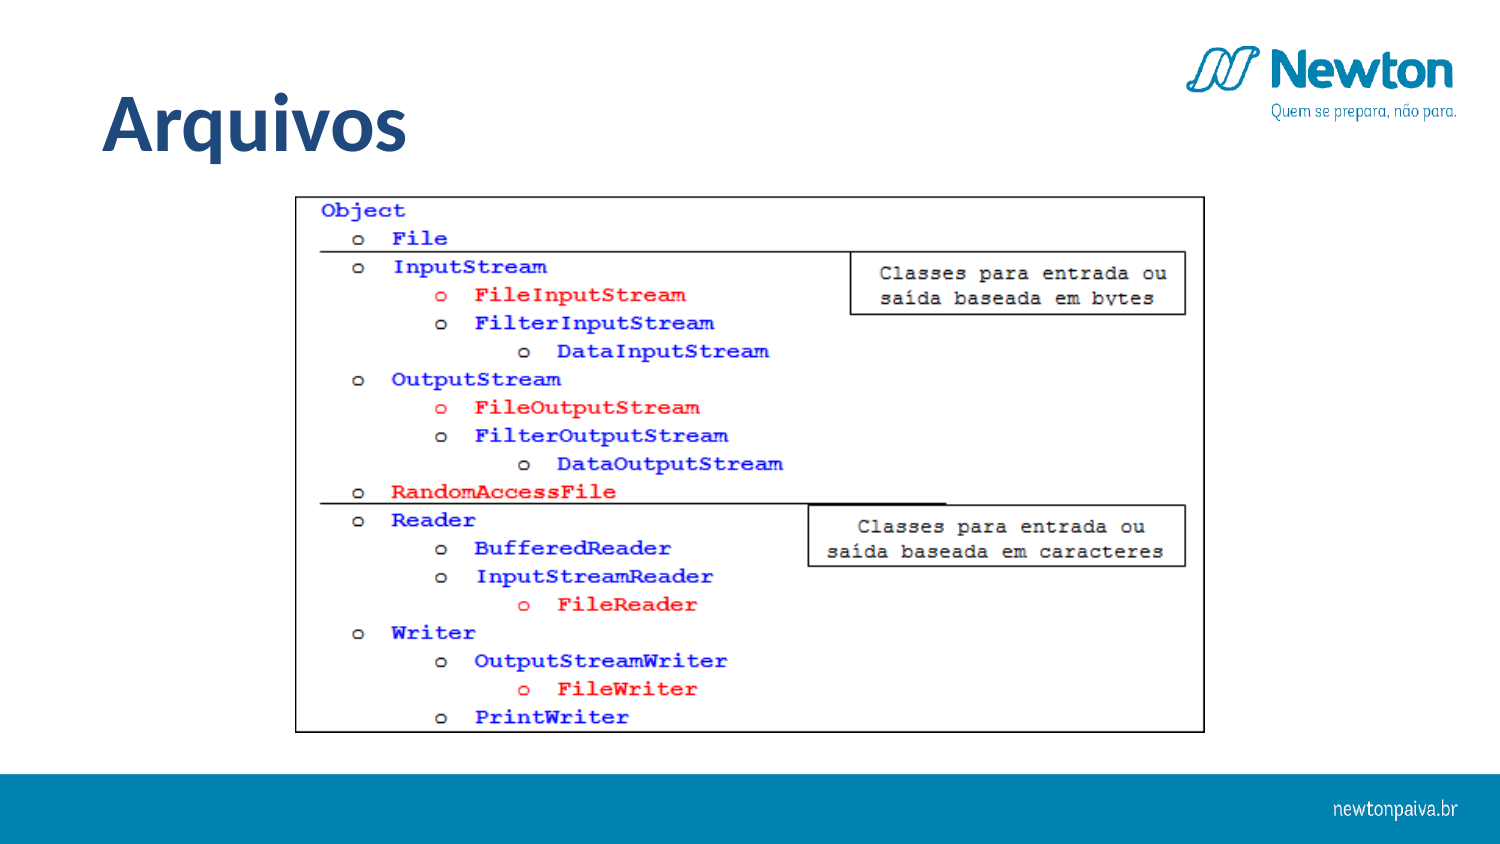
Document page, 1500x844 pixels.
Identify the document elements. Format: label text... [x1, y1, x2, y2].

picture [0, 0, 1500, 774]
picture [1354, 808, 1364, 814]
text_box Arquivos [87, 60, 428, 176]
